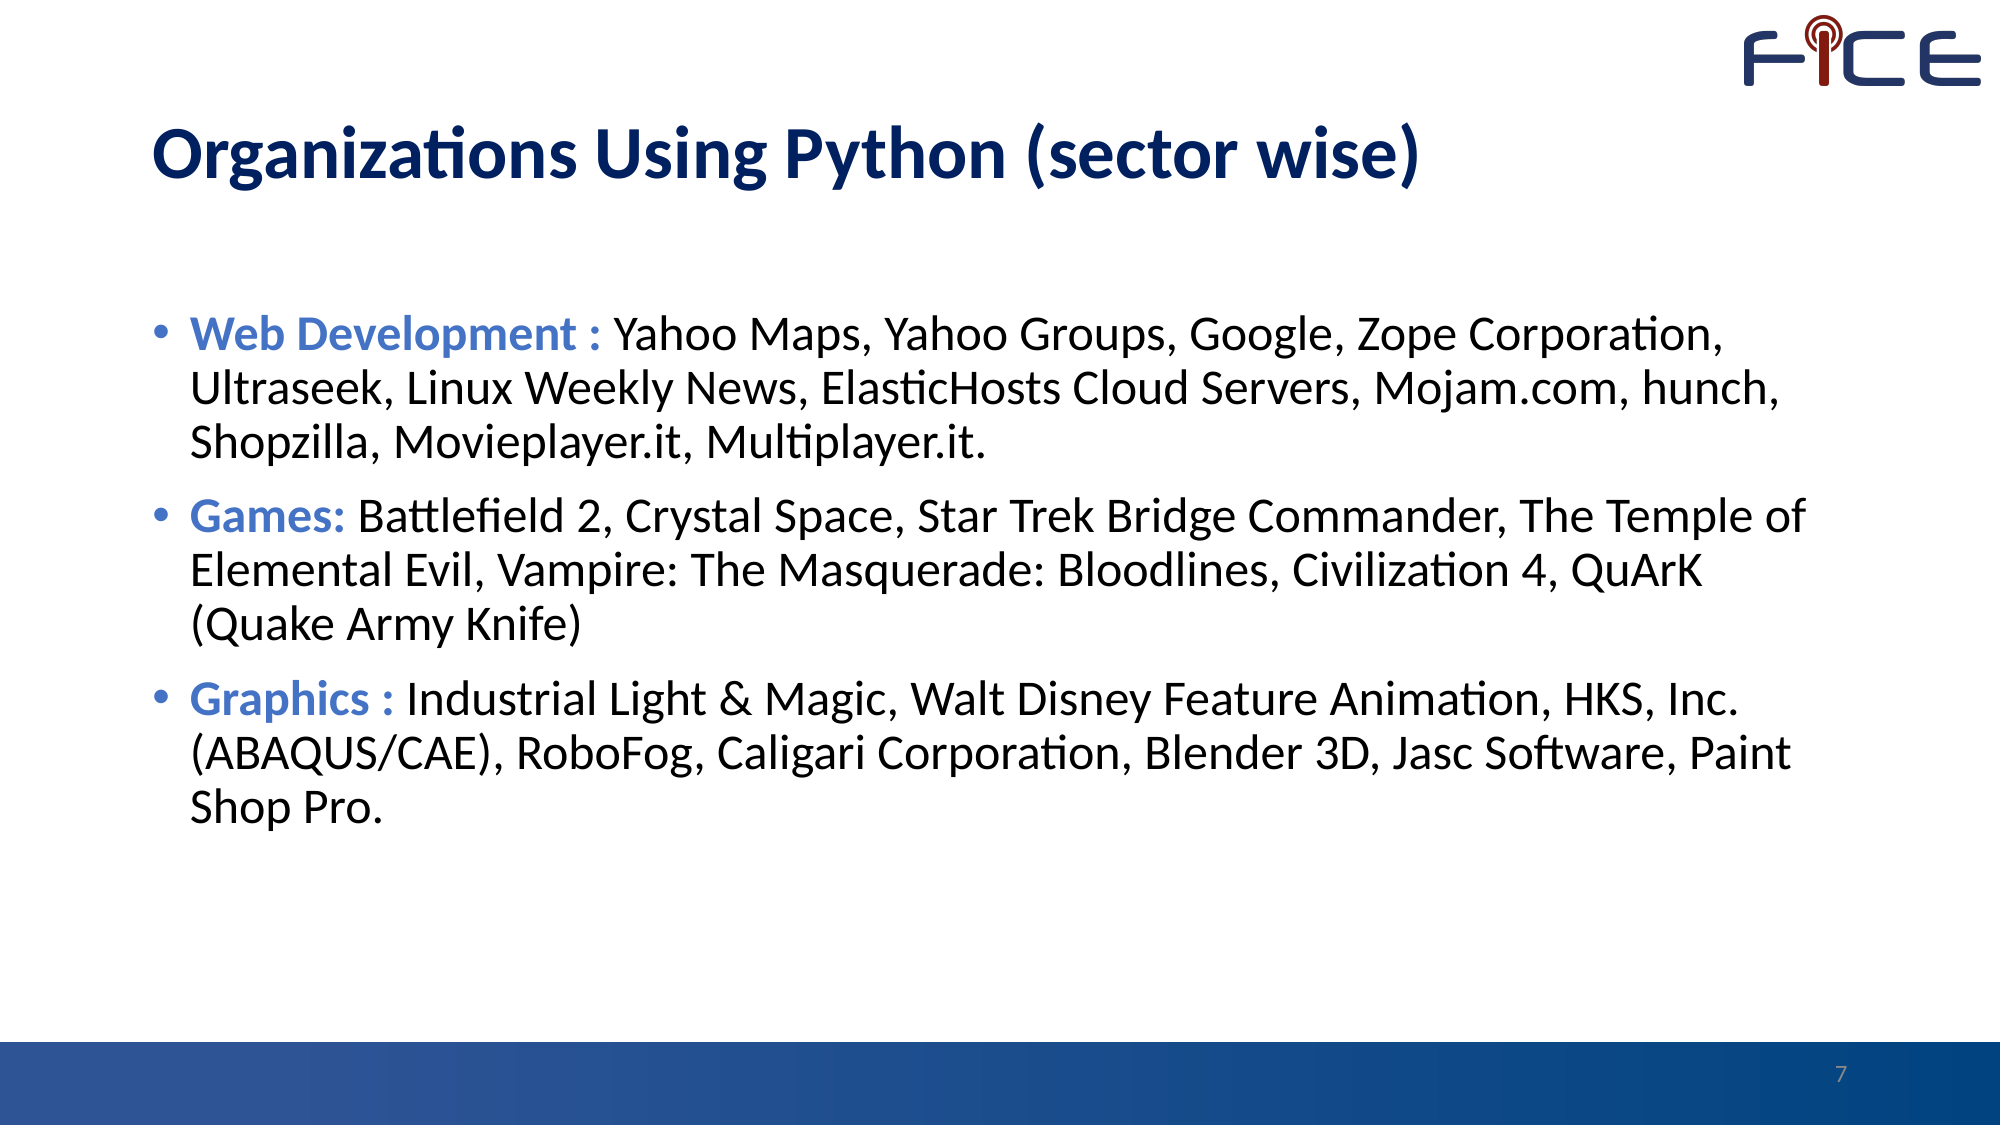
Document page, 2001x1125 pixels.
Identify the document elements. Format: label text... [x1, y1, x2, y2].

list Web Development : Yahoo Maps, Yahoo Groups, Google, Zope Corporation, Ultraseek, Linux Weekly News, ElasticHosts Cloud Servers, Mojam.com, hunch, Shopzilla, Movieplayer.it, Multiplayer.it. Games: Battlefield 2, Crystal Space, Star Trek Bridge Commander, The Temple of Elemental Evil, Vampire: The Masquerade: Bloodlines, Civilization 4, QuArK (Quake Army Knife) Graphics : Industrial Light & Magic, Walt Disney Feature Animation, HKS, Inc. (ABAQUS/CAE), RoboFog, Caligari Corporation, Blender 3D, Jasc Software, Paint Shop Pro. [137, 299, 1863, 1014]
title Organizations Using Python (sector wise) [137, 45, 1863, 264]
slide_number 7 [1412, 1042, 1863, 1103]
picture [1744, 15, 1981, 86]
